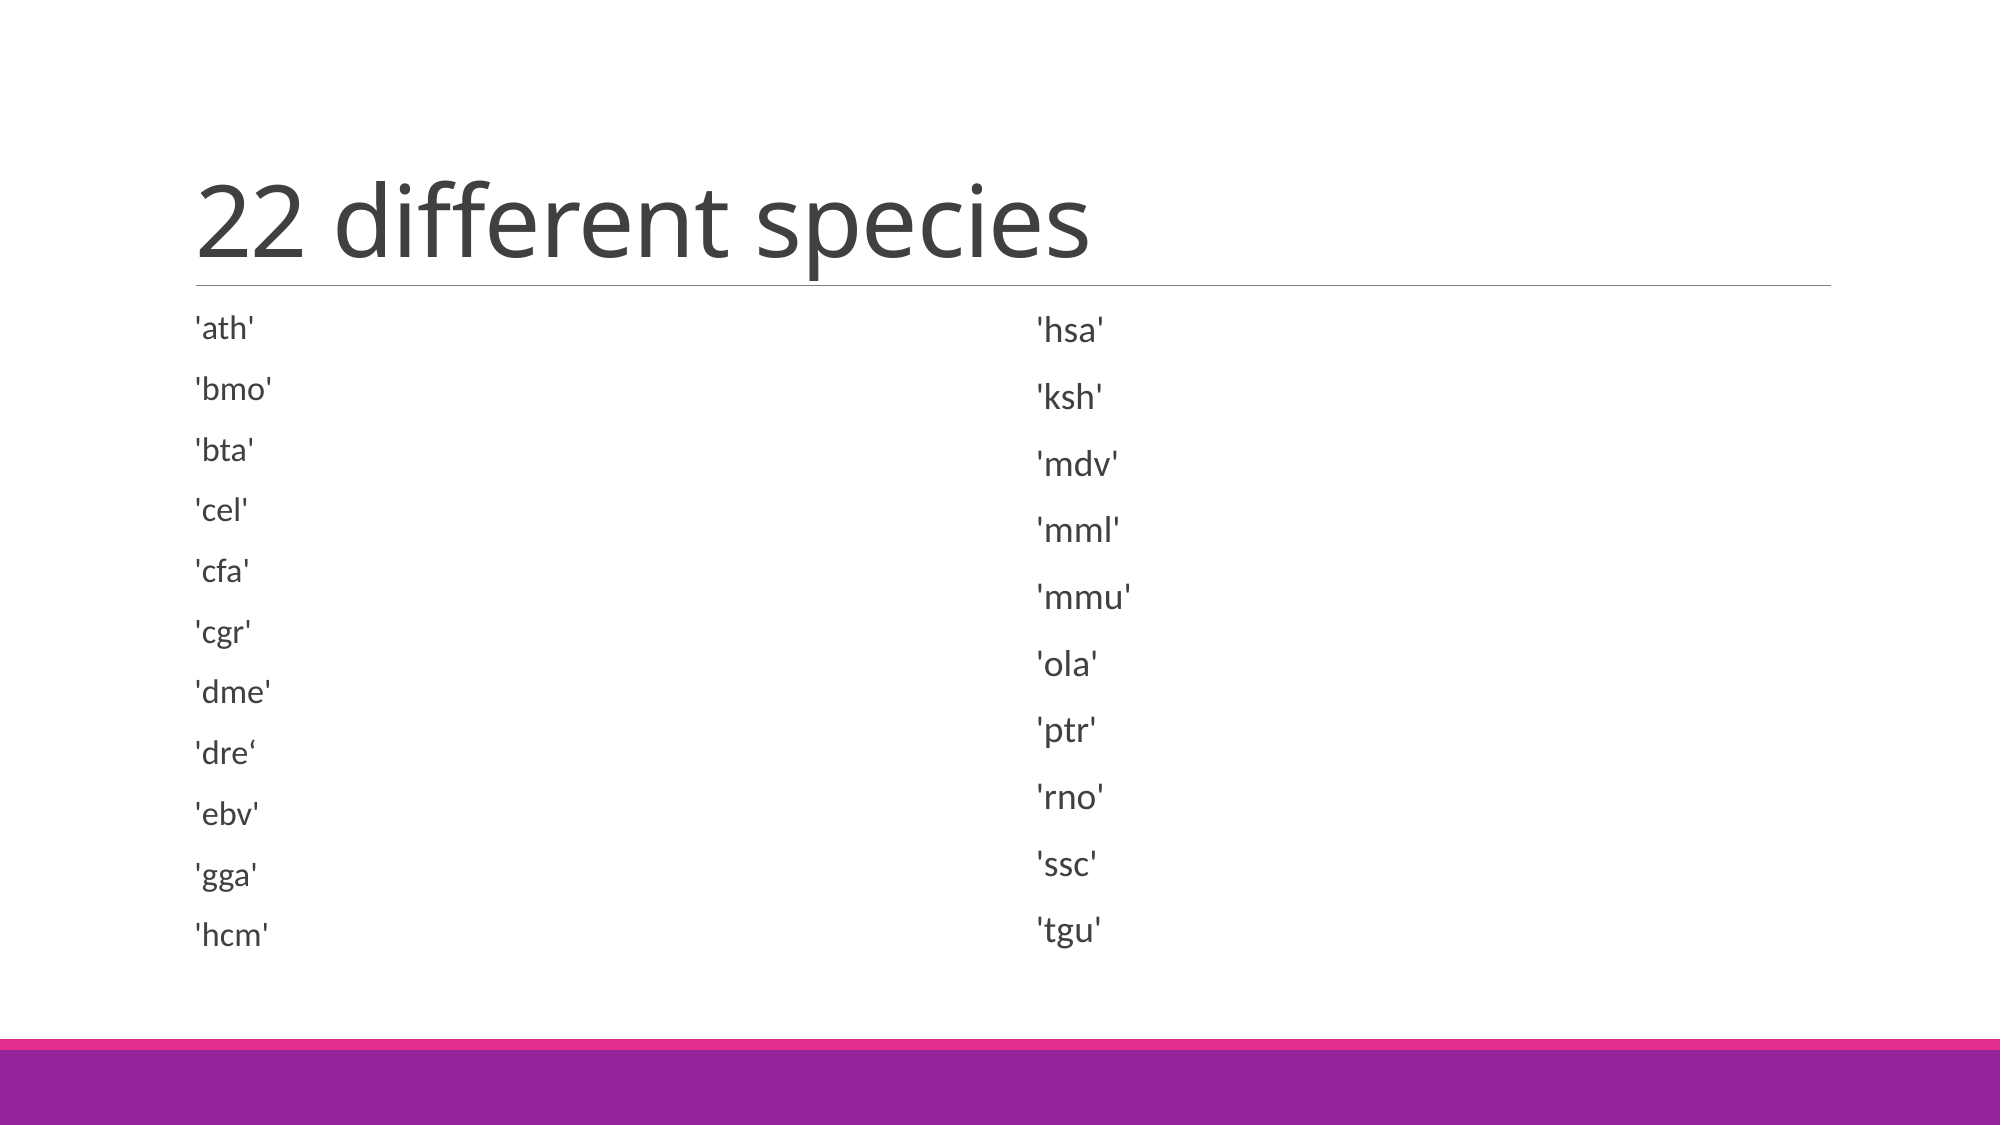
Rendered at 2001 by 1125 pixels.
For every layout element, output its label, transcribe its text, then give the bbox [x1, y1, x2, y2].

list 'ath' 'bmo' 'bta' 'cel' 'cfa' 'cgr' 'dme' 'dre‘ 'ebv' 'gga' 'hcm' [180, 302, 990, 963]
list 'hsa' 'ksh' 'mdv' 'mml' 'mmu' 'ola' 'ptr' 'rno' 'ssc' 'tgu' [1020, 302, 1830, 963]
title 22 different species [180, 47, 1830, 285]
